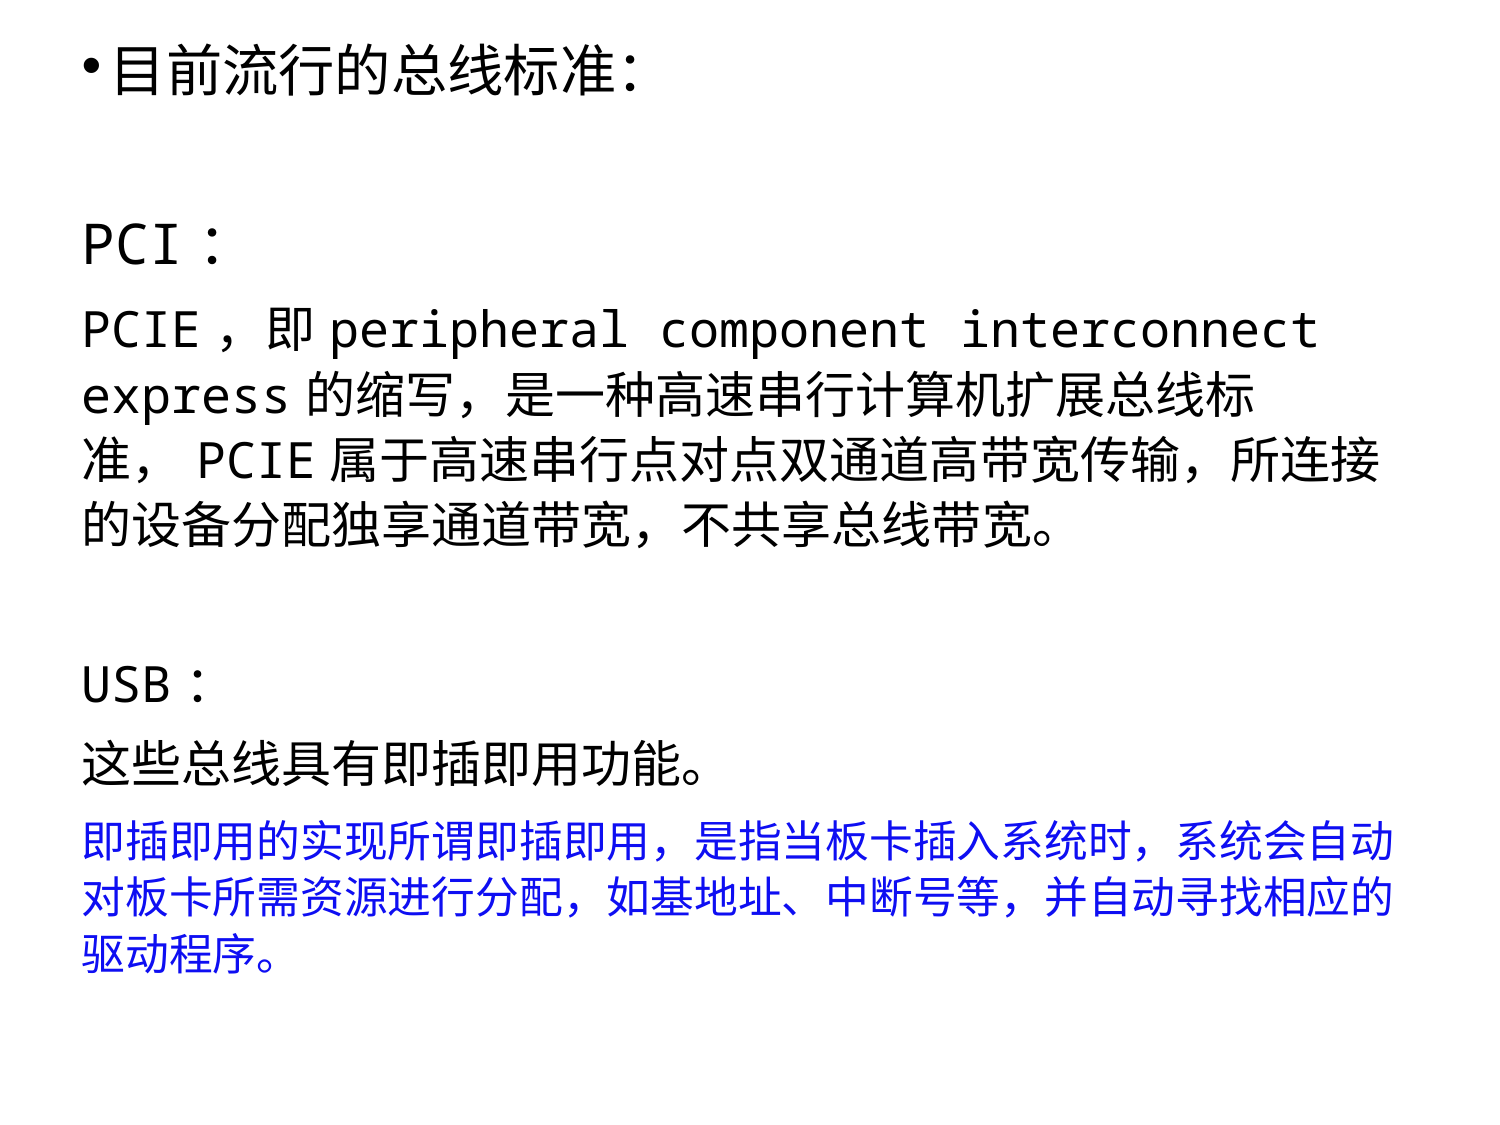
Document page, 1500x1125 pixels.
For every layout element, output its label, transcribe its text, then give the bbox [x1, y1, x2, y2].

list 目前流行的总线标准： PCI： PCIE，即peripheral component interconnect express的缩写，是一种高速串行计算机扩展总线标准，PCIE属于高速串行点对点双通道高带宽传输，所连接的设备分配独享通道带宽，不共享总线带宽。 USB： 这些总线具有即插即用功能。 即插即用的实现所谓即插即用，是指当板卡插入系统时，系统会自动对板卡所需资源进行分配，如基地址、中断号等，并自动寻找相应的驱动程序。 [66, 24, 1417, 1100]
